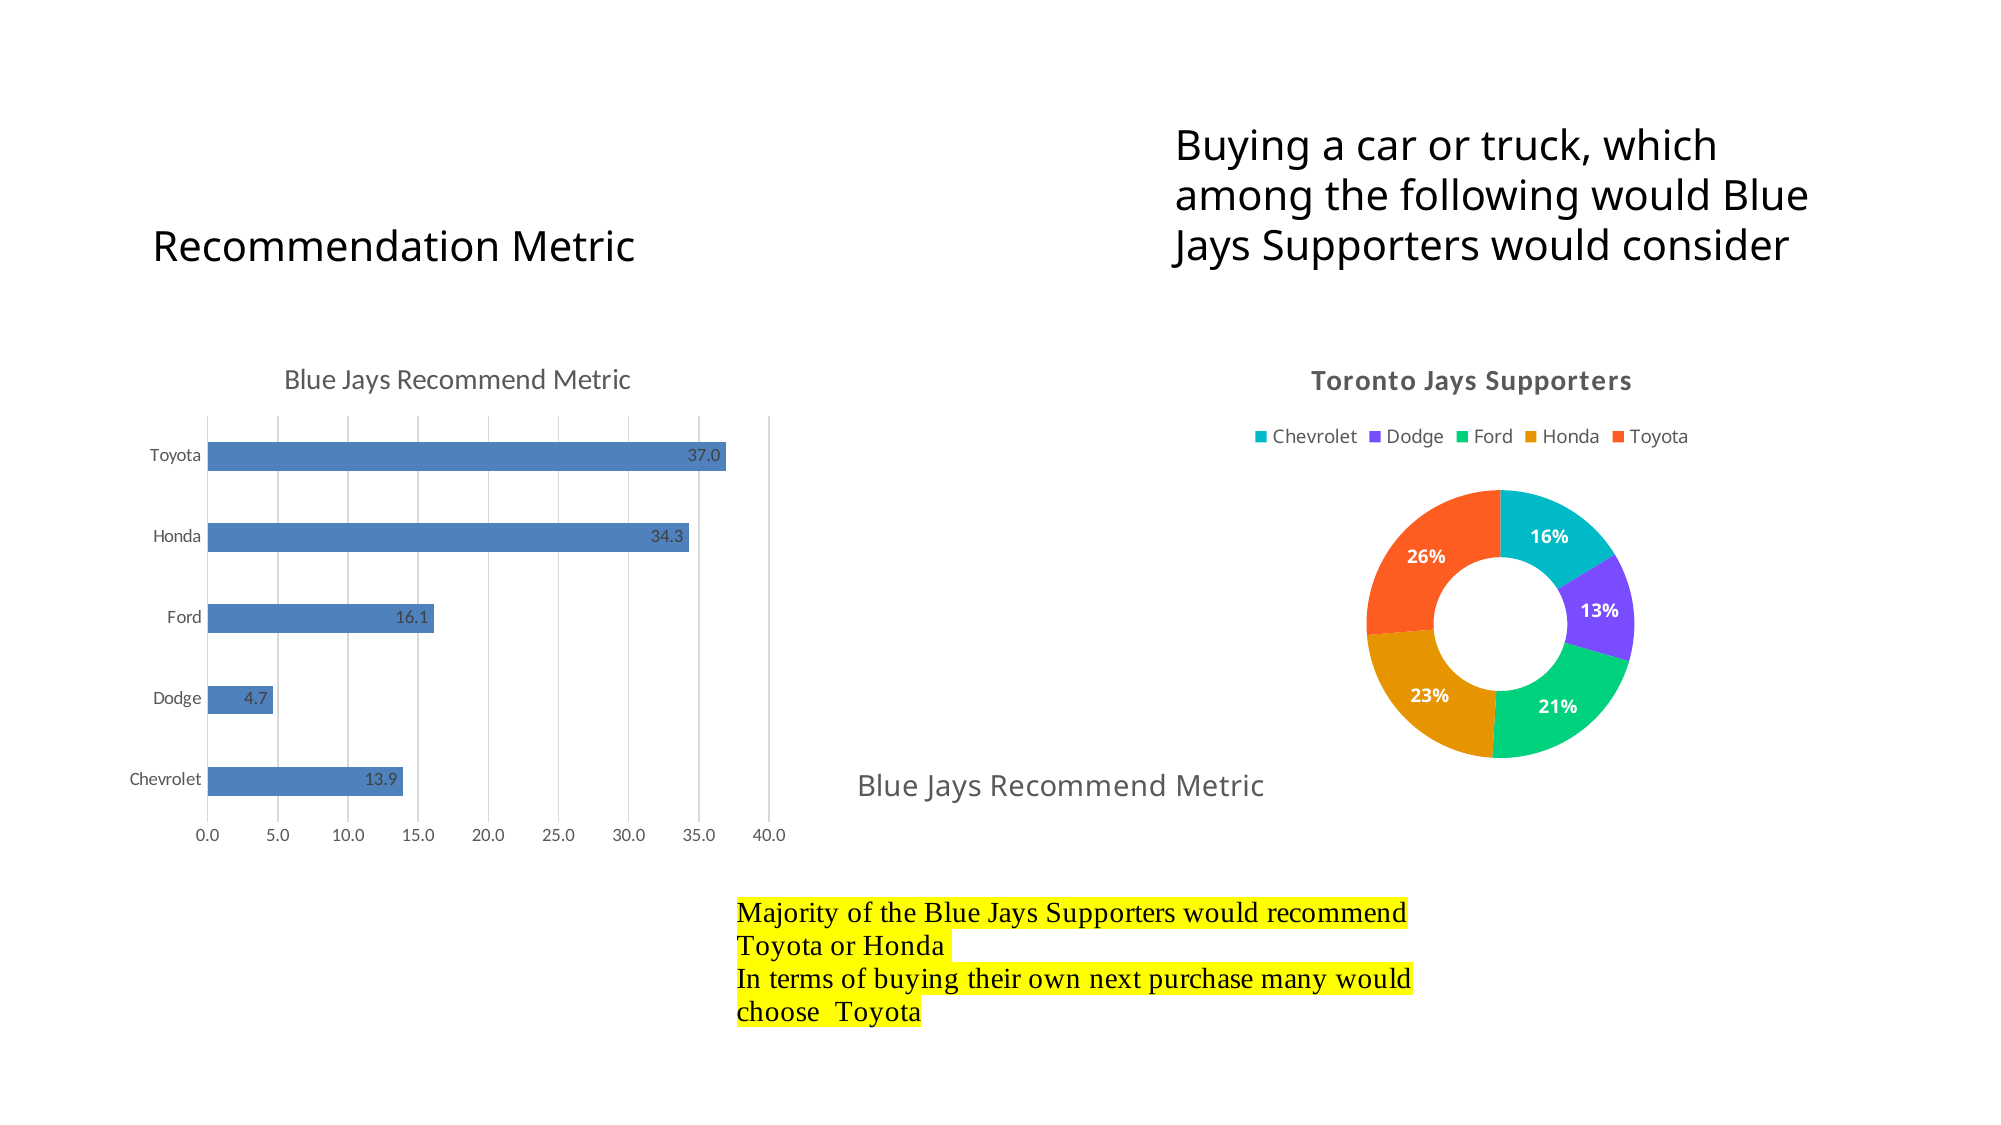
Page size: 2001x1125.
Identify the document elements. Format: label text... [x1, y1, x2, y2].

title Recommendation Metric [137, 59, 1863, 278]
chart [116, 340, 1884, 1100]
text_box Buying a car or truck, which among the following would Blue Jays Supporters would consider [1160, 111, 1850, 277]
